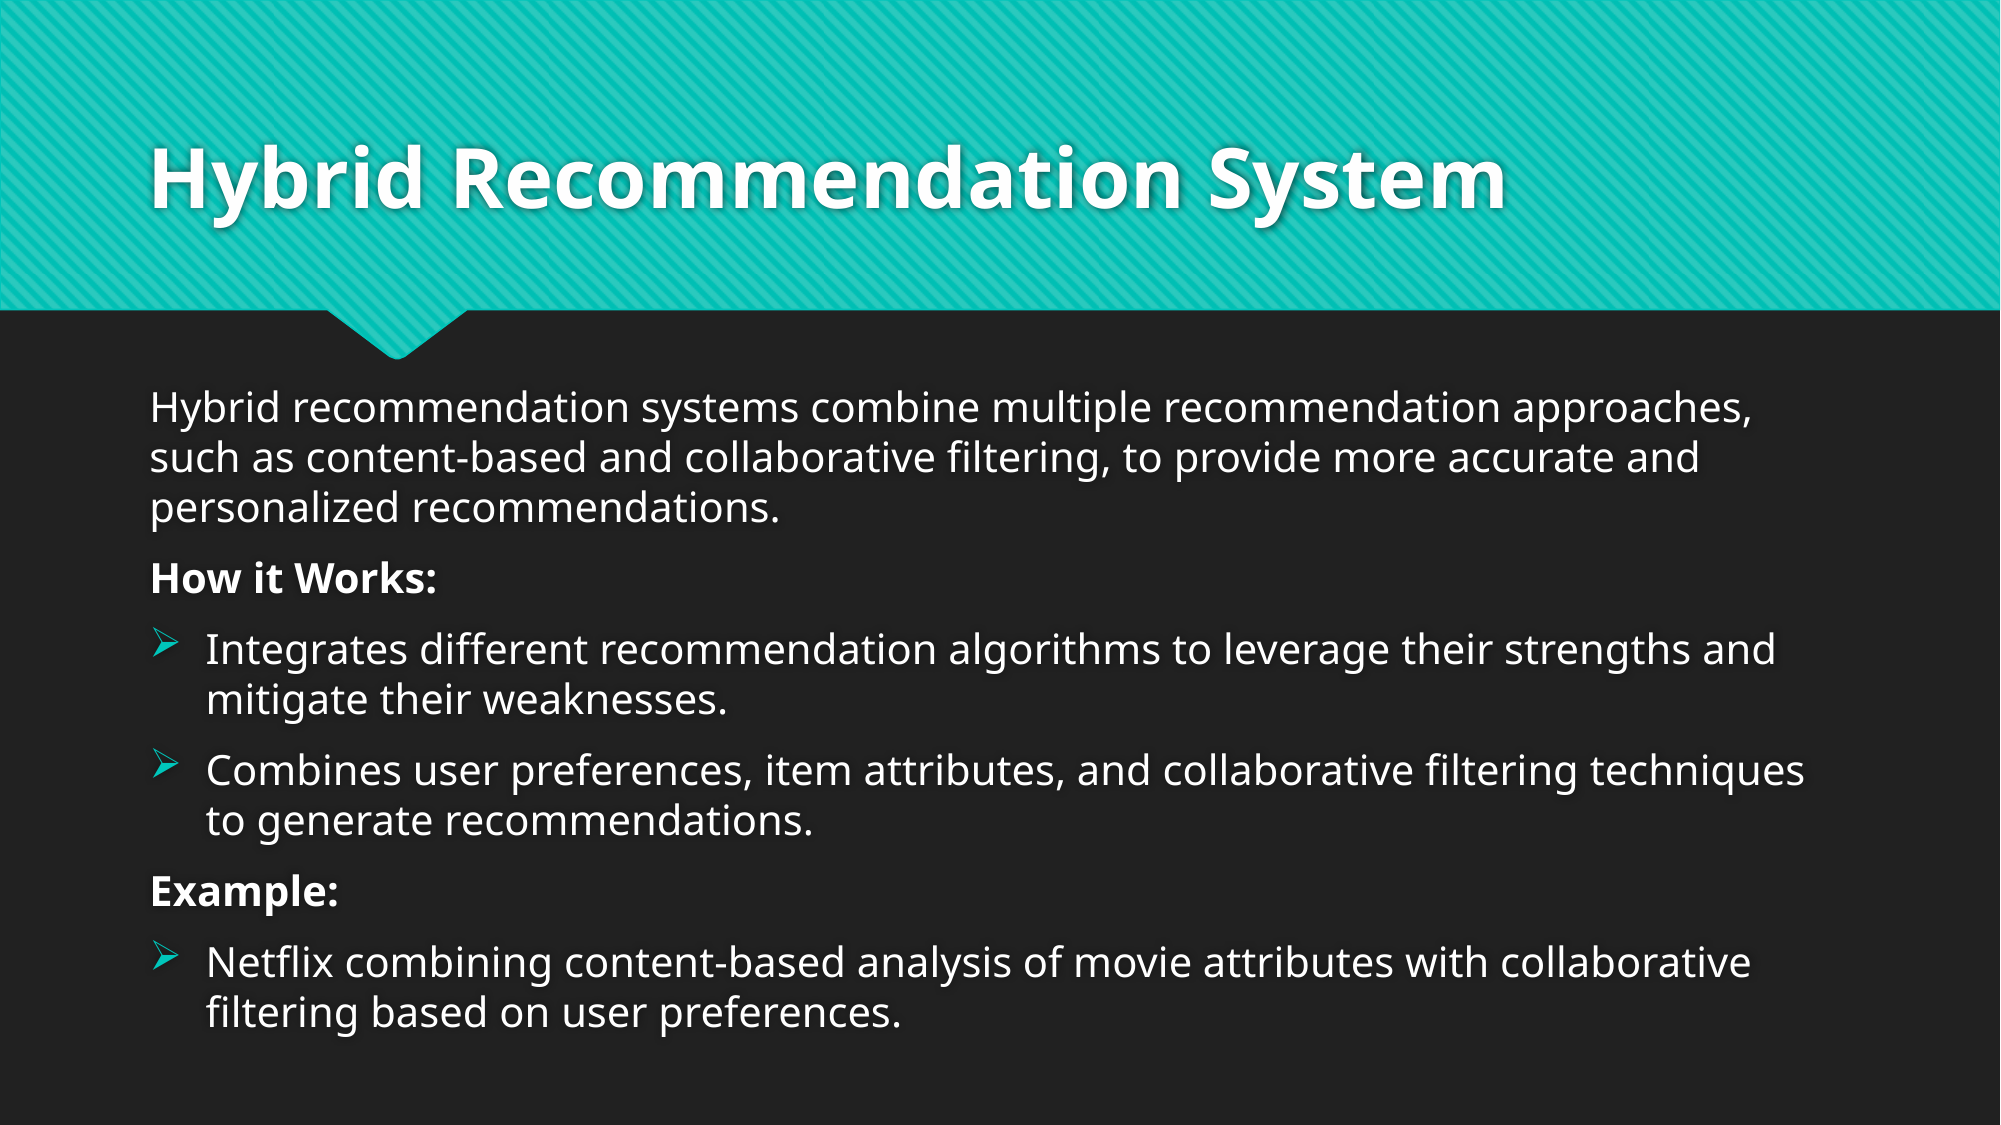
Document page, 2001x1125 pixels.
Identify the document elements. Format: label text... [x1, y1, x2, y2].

list Hybrid recommendation systems combine multiple recommendation approaches, such as content-based and collaborative filtering, to provide more accurate and personalized recommendations. How it Works: Integrates different recommendation algorithms to leverage their strengths and mitigate their weaknesses. Combines user preferences, item attributes, and collaborative filtering techniques to generate recommendations. Example: Netflix combining content-based analysis of movie attributes with collaborative filtering based on user preferences. [134, 364, 1869, 1052]
title Hybrid Recommendation System [132, 73, 1868, 233]
